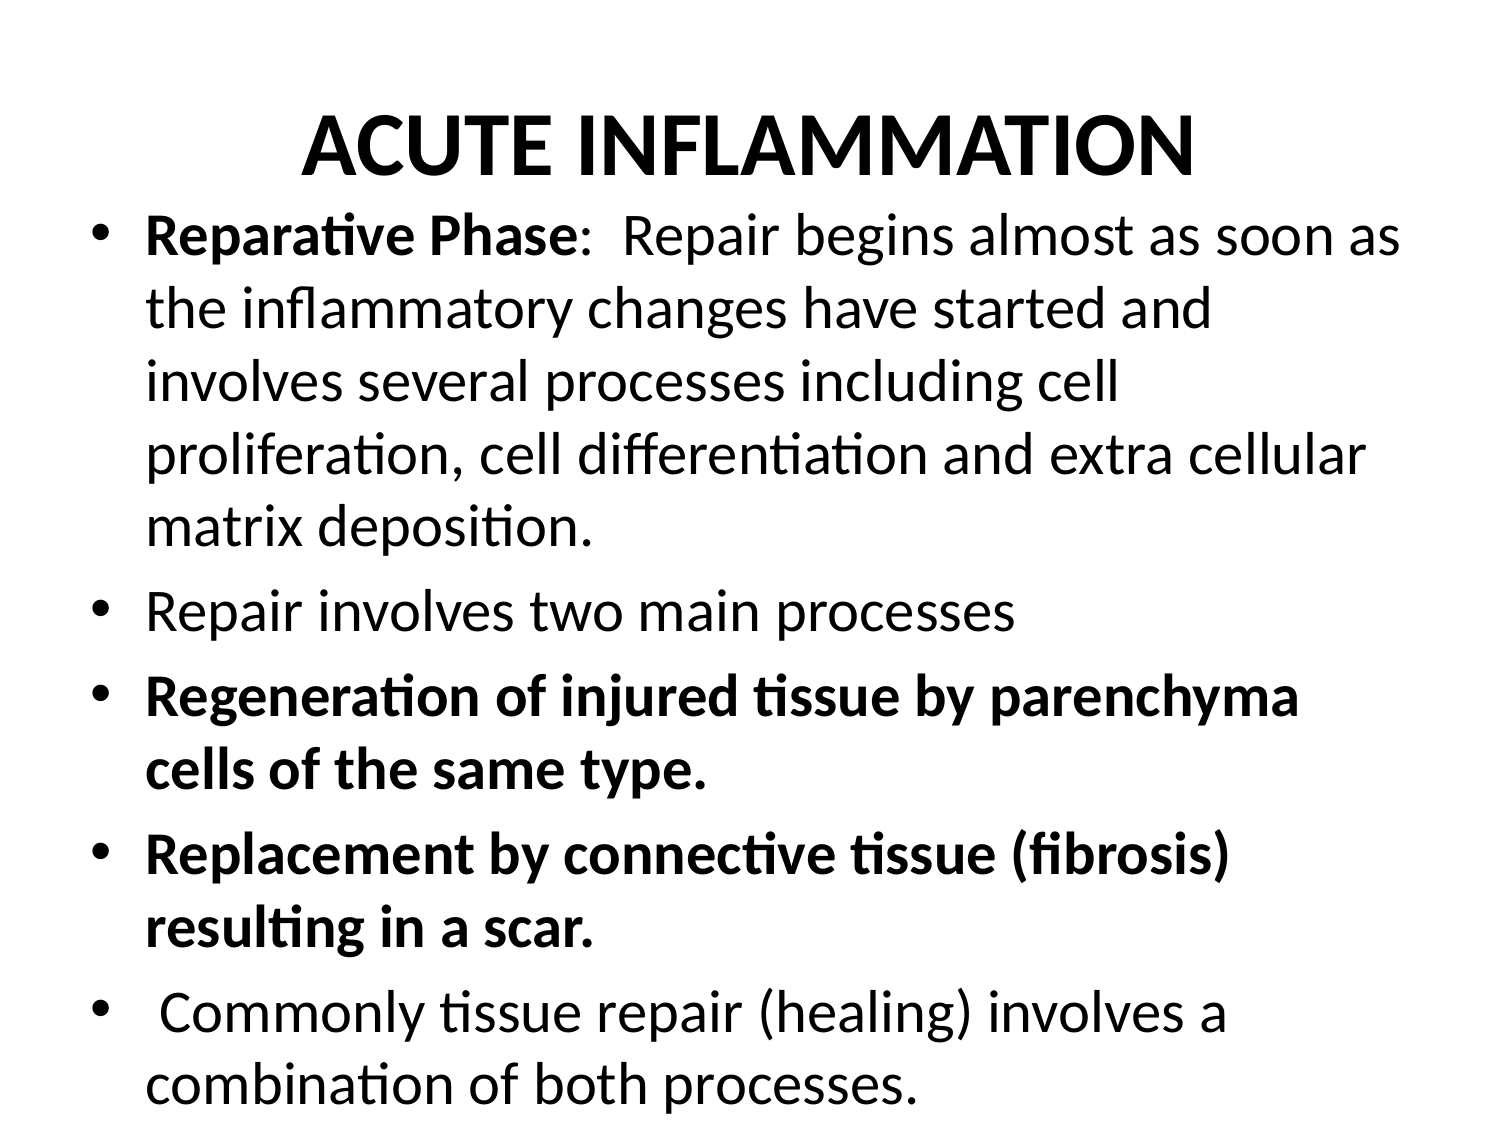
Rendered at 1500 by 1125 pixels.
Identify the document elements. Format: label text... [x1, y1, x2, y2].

title ACUTE INFLAMMATION [75, 45, 1425, 187]
list Reparative Phase: Repair begins almost as soon as the inflammatory changes have started and involves several processes including cell proliferation, cell differentiation and extra cellular matrix deposition. Repair involves two main processes Regeneration of injured tissue by parenchyma cells of the same type. Replacement by connective tissue (fibrosis) resulting in a scar. Commonly tissue repair (healing) involves a combination of both processes. [75, 187, 1425, 1125]
